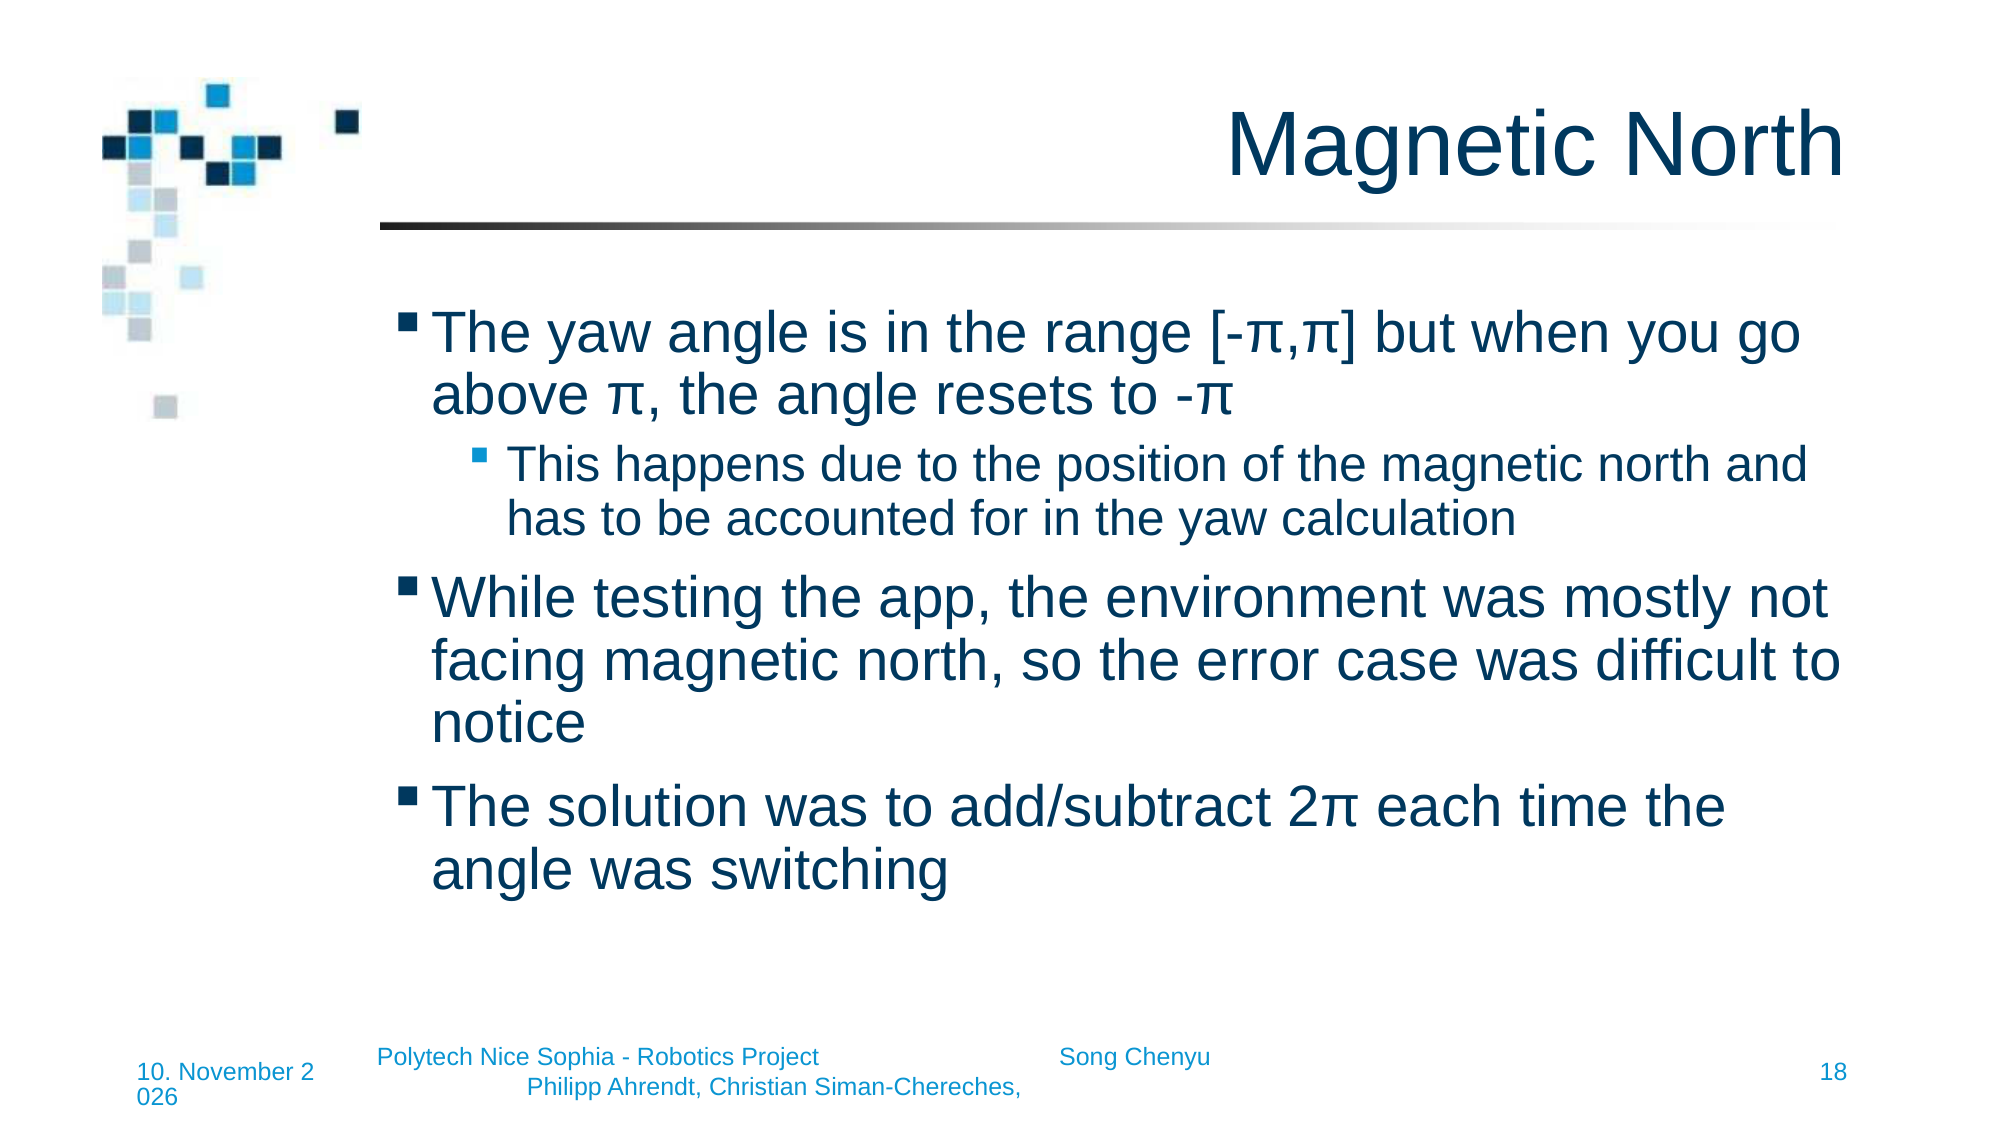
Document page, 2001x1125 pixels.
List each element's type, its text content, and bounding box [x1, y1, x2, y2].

footer Polytech Nice Sophia - Robotics Project Philipp Ahrendt, Christian Siman-Chereches, Song Chenyu [361, 1040, 1757, 1101]
list The yaw angle is in the range [-π,π] but when you go above π, the angle resets to -π This happens due to the position of the magnetic north and has to be accounted for in the yaw calculation While testing the app, the environment was mostly not facing magnetic north, so the error case was difficult to notice The solution was to add/subtract 2π each time the angle was switching [378, 294, 1863, 1014]
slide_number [121, 1040, 343, 1101]
slide_number 18 [1778, 1040, 1863, 1101]
picture [102, 77, 362, 422]
title Magnetic North [378, 59, 1863, 233]
